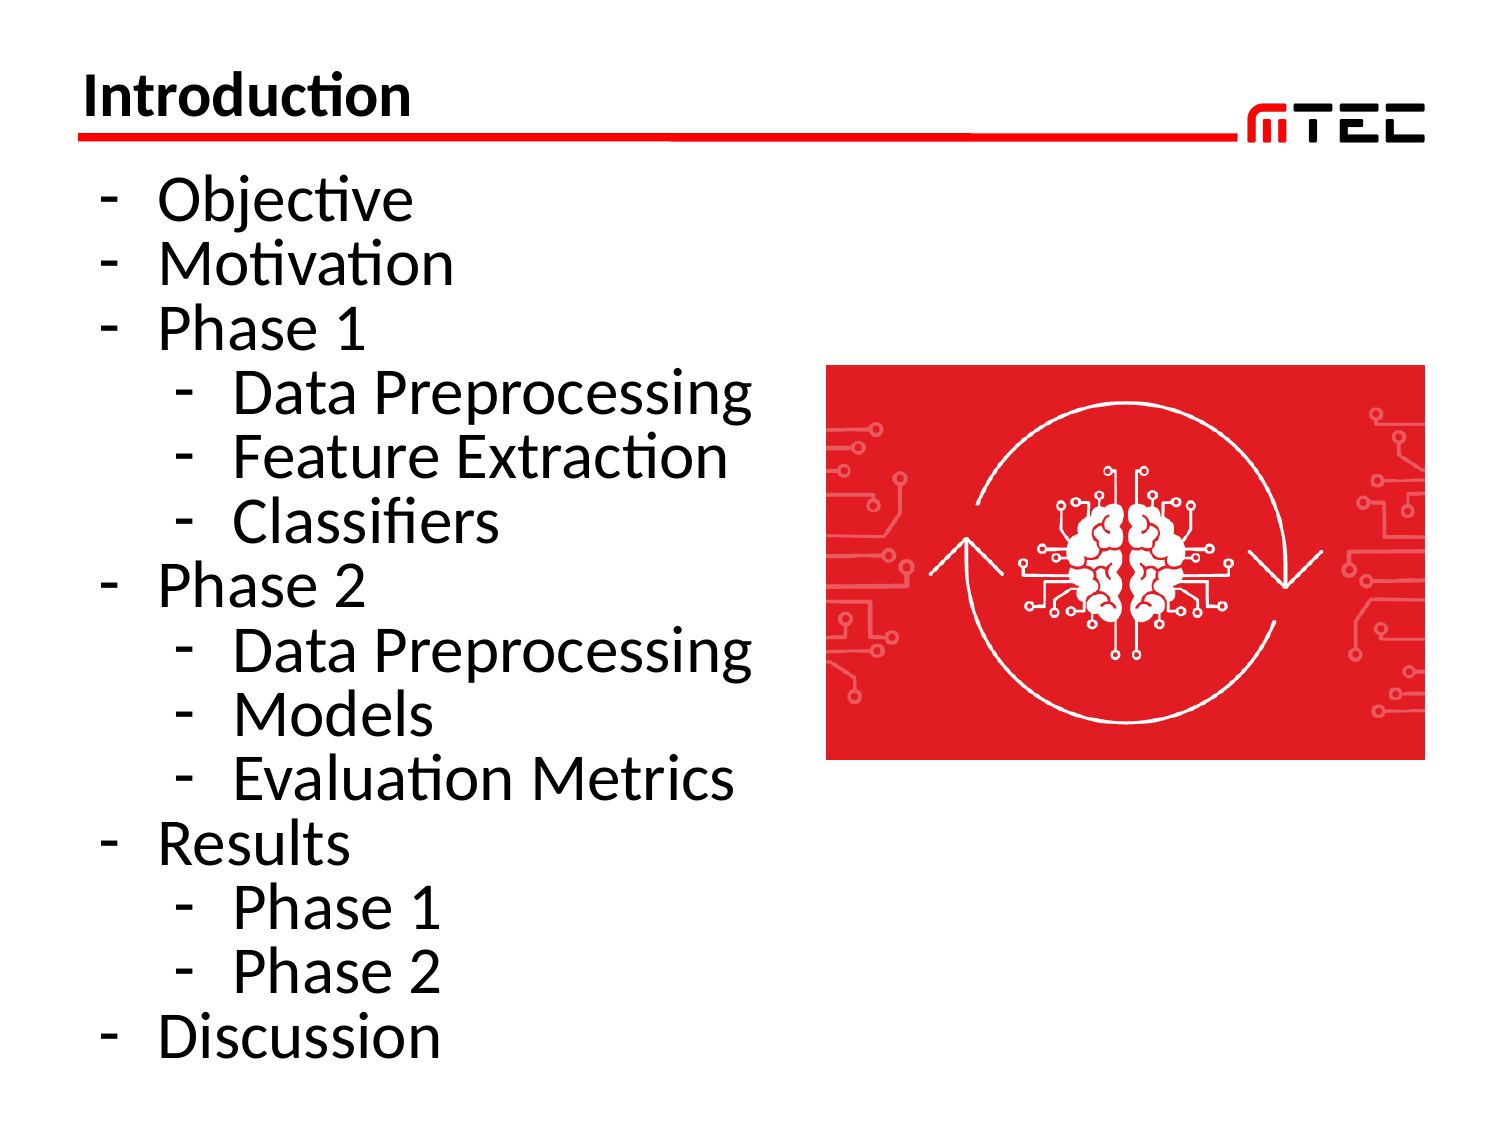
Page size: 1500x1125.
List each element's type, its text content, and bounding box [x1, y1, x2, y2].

picture [825, 365, 1426, 760]
title Introduction [75, 45, 1238, 138]
list Objective Motivation Phase 1 Data Preprocessing Feature Extraction Classifiers Phase 2 Data Preprocessing Models Evaluation Metrics Results Phase 1 Phase 2 Discussion [75, 162, 1425, 1005]
picture [1247, 103, 1425, 143]
